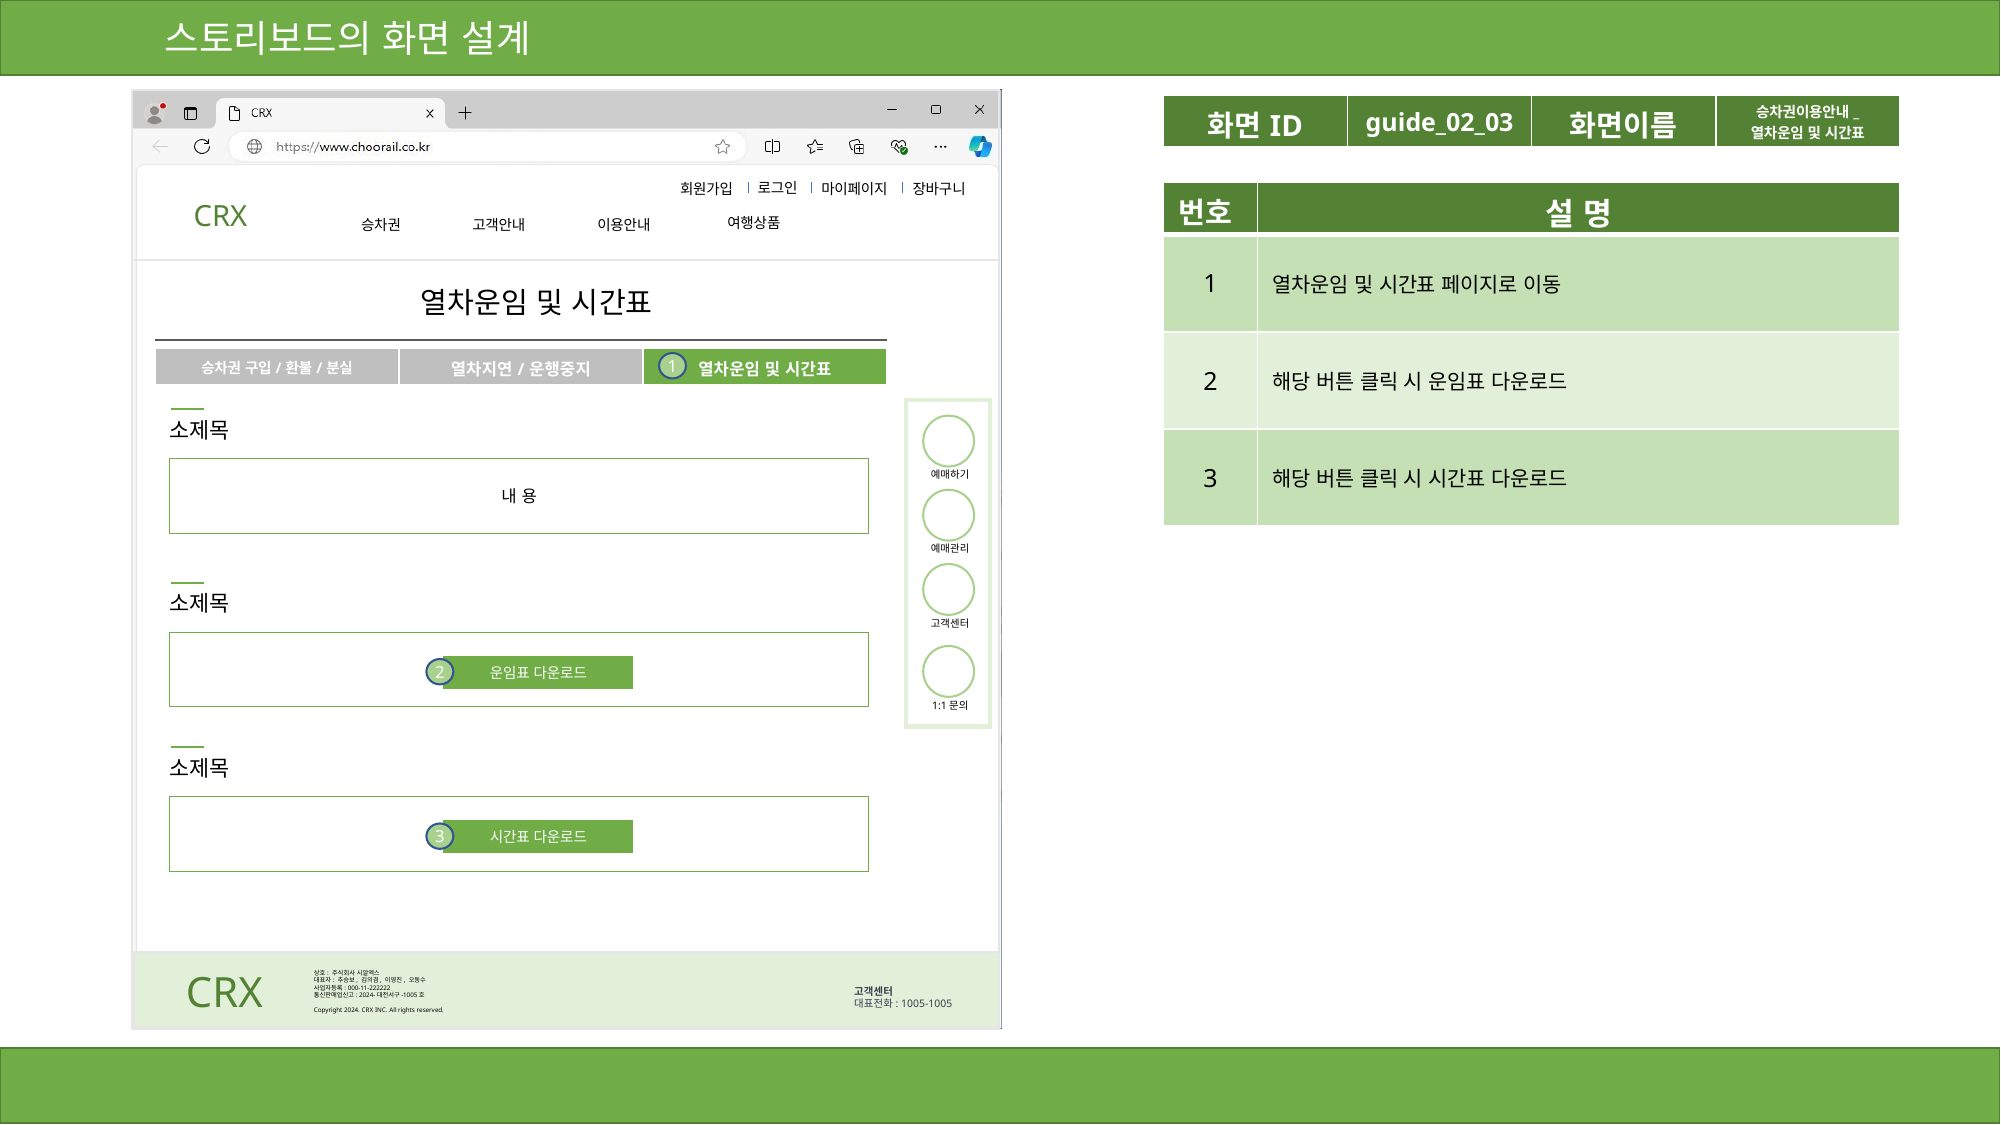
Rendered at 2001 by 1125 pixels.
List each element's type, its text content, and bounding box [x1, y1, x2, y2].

table_header 설 명 [1258, 183, 1899, 232]
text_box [154, 582, 869, 708]
table_header 번호 [1164, 183, 1257, 232]
text_box 스토리보드의 화면 설계 [0, 0, 2000, 76]
table_cell 해당 버튼 클릭 시 시간표 다운로드 [1258, 430, 1899, 525]
table_header 화면ID [1164, 96, 1347, 146]
table_cell 3 [1164, 430, 1257, 525]
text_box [154, 746, 869, 873]
table_cell 2 [1164, 333, 1257, 428]
text_box [0, 1047, 2000, 1124]
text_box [154, 409, 869, 535]
picture [133, 89, 1002, 1029]
table_cell 열차운임 및 시간표 페이지로 이동 [1258, 237, 1899, 331]
table_header guide_02_03 [1348, 96, 1531, 146]
table_header 화면이름 [1532, 96, 1715, 146]
table_header 승차권이용안내_ 열차운임 및 시간표 [1717, 96, 1899, 146]
table_cell 1 [1164, 237, 1257, 331]
text_box 장바구니 [1002, 172, 1012, 206]
table_cell 해당 버튼 클릭 시 운임표 다운로드 [1258, 333, 1899, 428]
